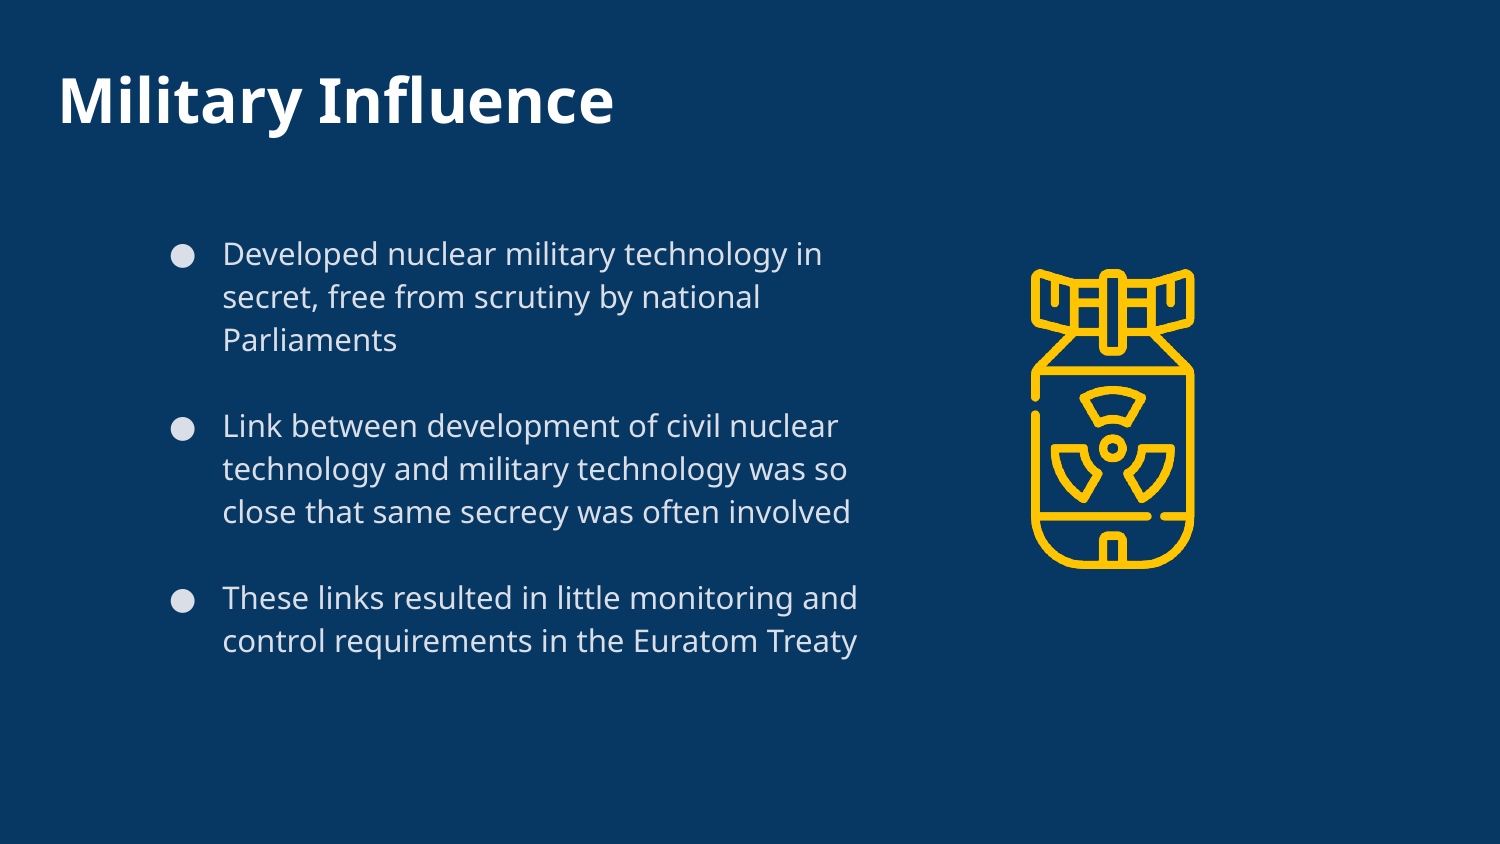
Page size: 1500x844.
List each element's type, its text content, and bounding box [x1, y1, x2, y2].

picture [962, 269, 1263, 569]
text_box Military Influence [42, 54, 736, 152]
text_box Developed nuclear military technology in secret, free from scrutiny by national Parliaments Link between development of civil nuclear technology and military technology was so close that same secrecy was often involved These links resulted in little monitoring and control requirements in the Euratom Treaty [132, 213, 897, 674]
